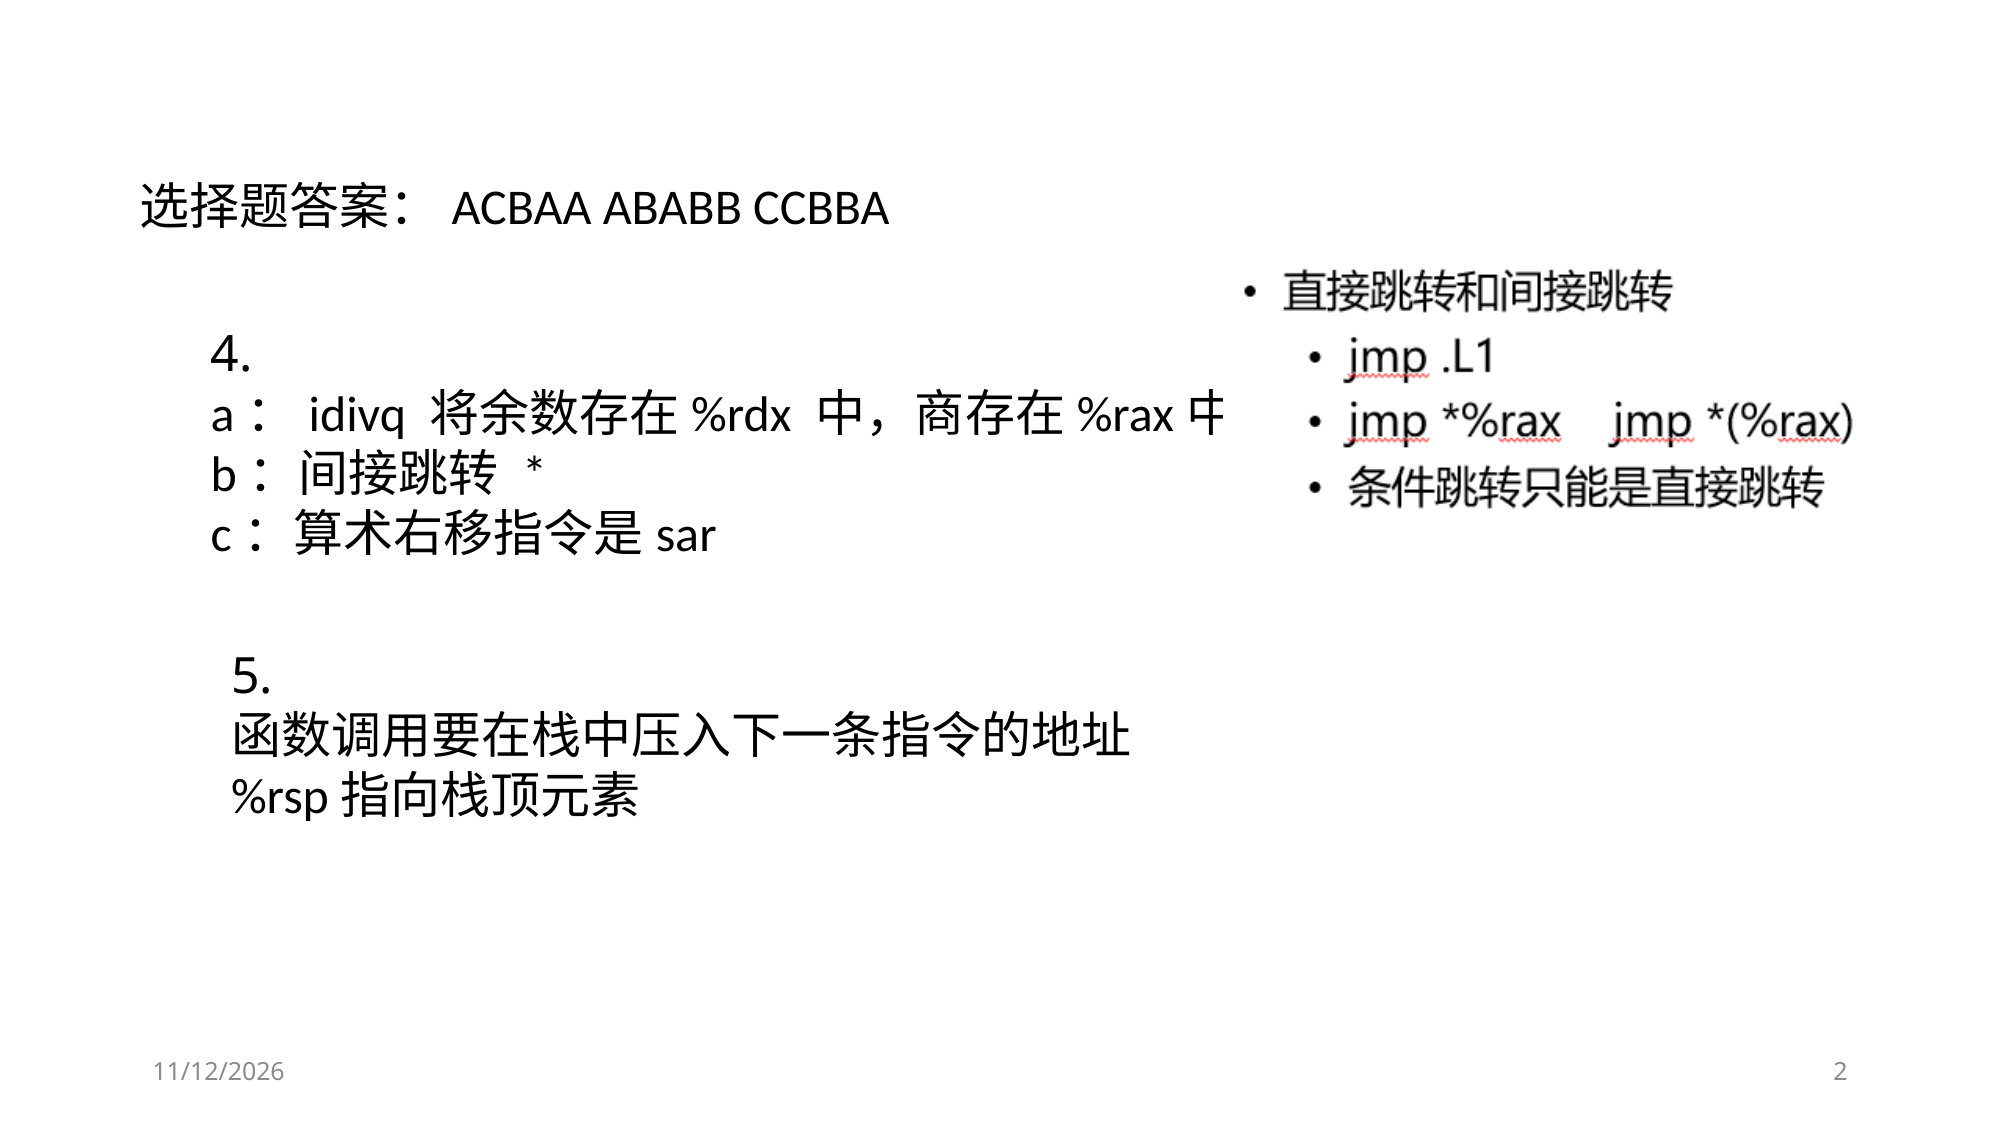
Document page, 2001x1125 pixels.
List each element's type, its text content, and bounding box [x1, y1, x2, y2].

text_box 5. 函数调用要在栈中压入下一条指令的地址 %rsp指向栈顶元素 [216, 636, 1146, 831]
text_box 4. a：idivq 将余数存在%rdx 中，商存在%rax中 b：间接跳转 * c：算术右移指令是sar [195, 314, 1633, 569]
slide_number 2 [1412, 1042, 1863, 1103]
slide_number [137, 1042, 588, 1103]
text_box 选择题答案：ACBAA ABABB CCBBA [124, 167, 905, 243]
picture [1223, 253, 1920, 526]
